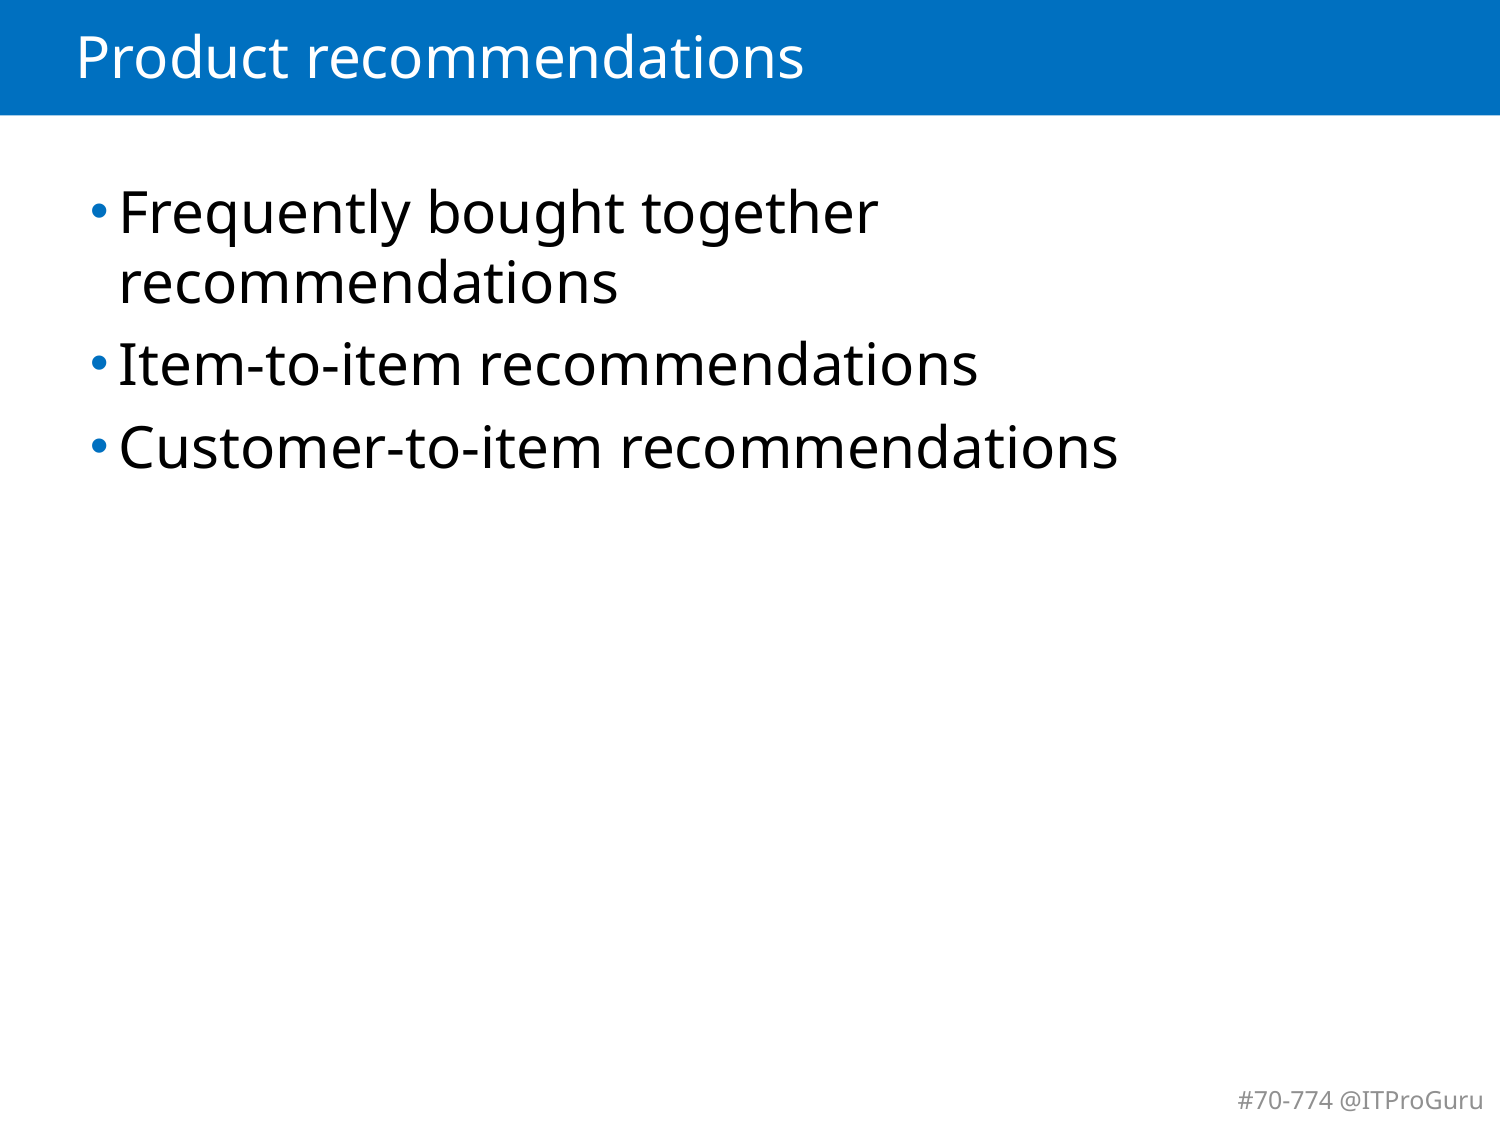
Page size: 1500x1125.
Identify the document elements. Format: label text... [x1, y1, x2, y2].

text_box Frequently bought together recommendations Item-to-item recommendations Customer-to-item recommendations [75, 167, 1408, 1012]
title Product recommendations [75, 0, 1351, 122]
